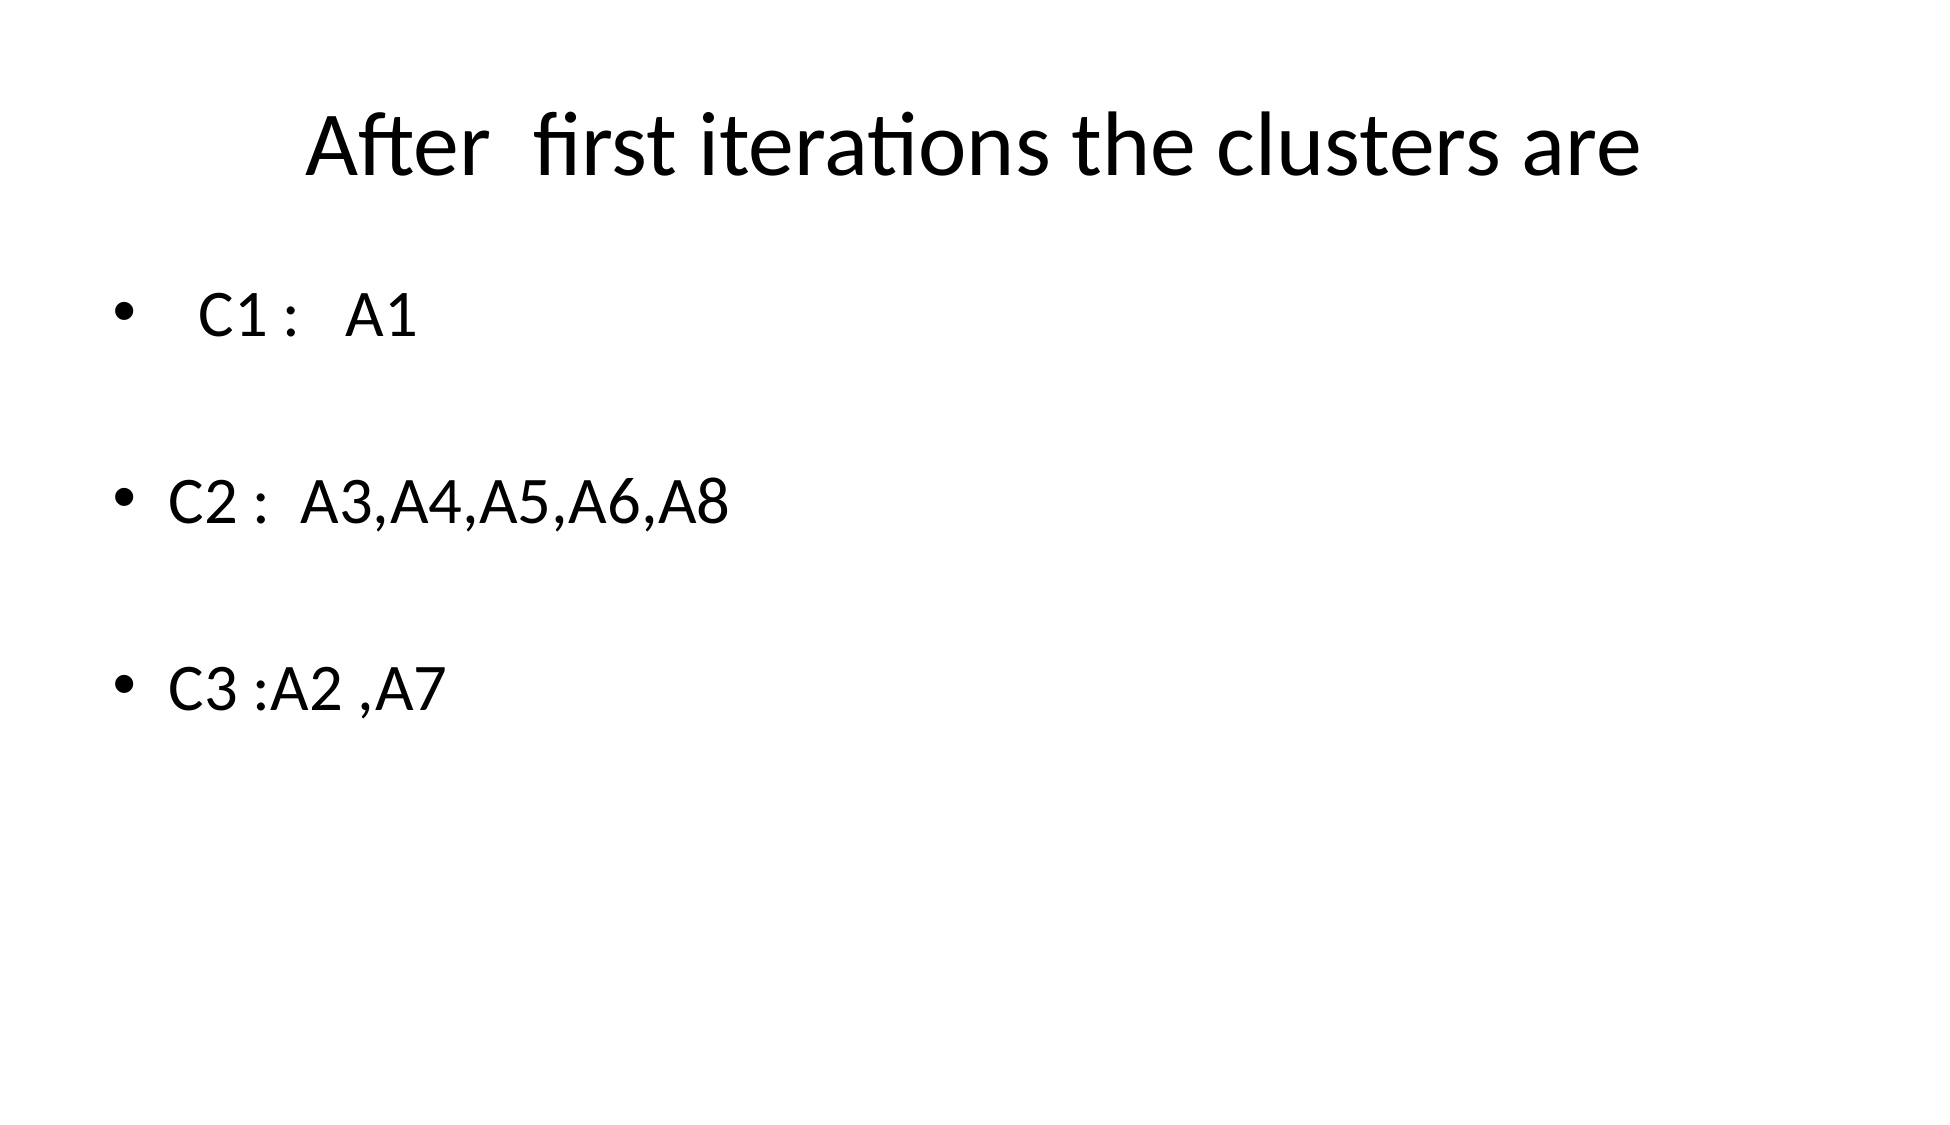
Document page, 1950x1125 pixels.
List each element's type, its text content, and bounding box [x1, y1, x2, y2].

list C1 : A1 C2 : A3,A4,A5,A6,A8 C3 :A2 ,A7 [97, 262, 1853, 1005]
title After first iterations the clusters are [97, 45, 1853, 233]
